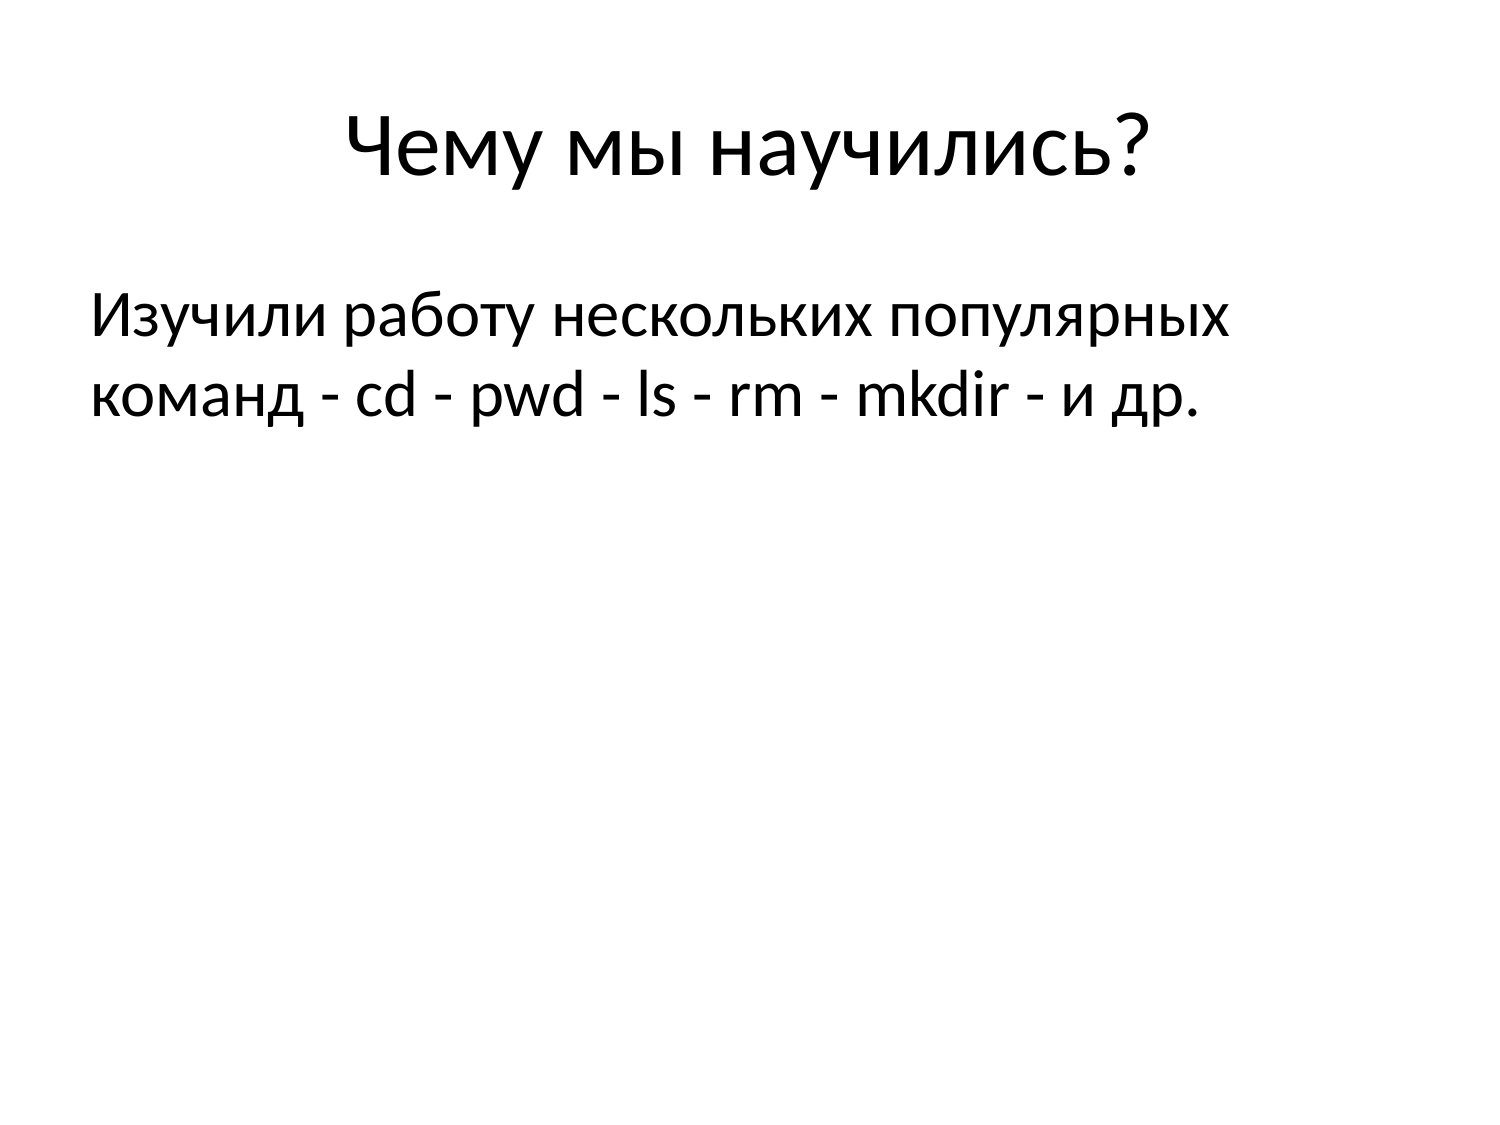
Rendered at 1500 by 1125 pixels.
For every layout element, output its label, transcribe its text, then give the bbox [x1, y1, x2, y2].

list Изучили работу нескольких популярных команд - cd - pwd - ls - rm - mkdir - и др. [75, 262, 1425, 1005]
title Чему мы научились? [75, 45, 1425, 233]
